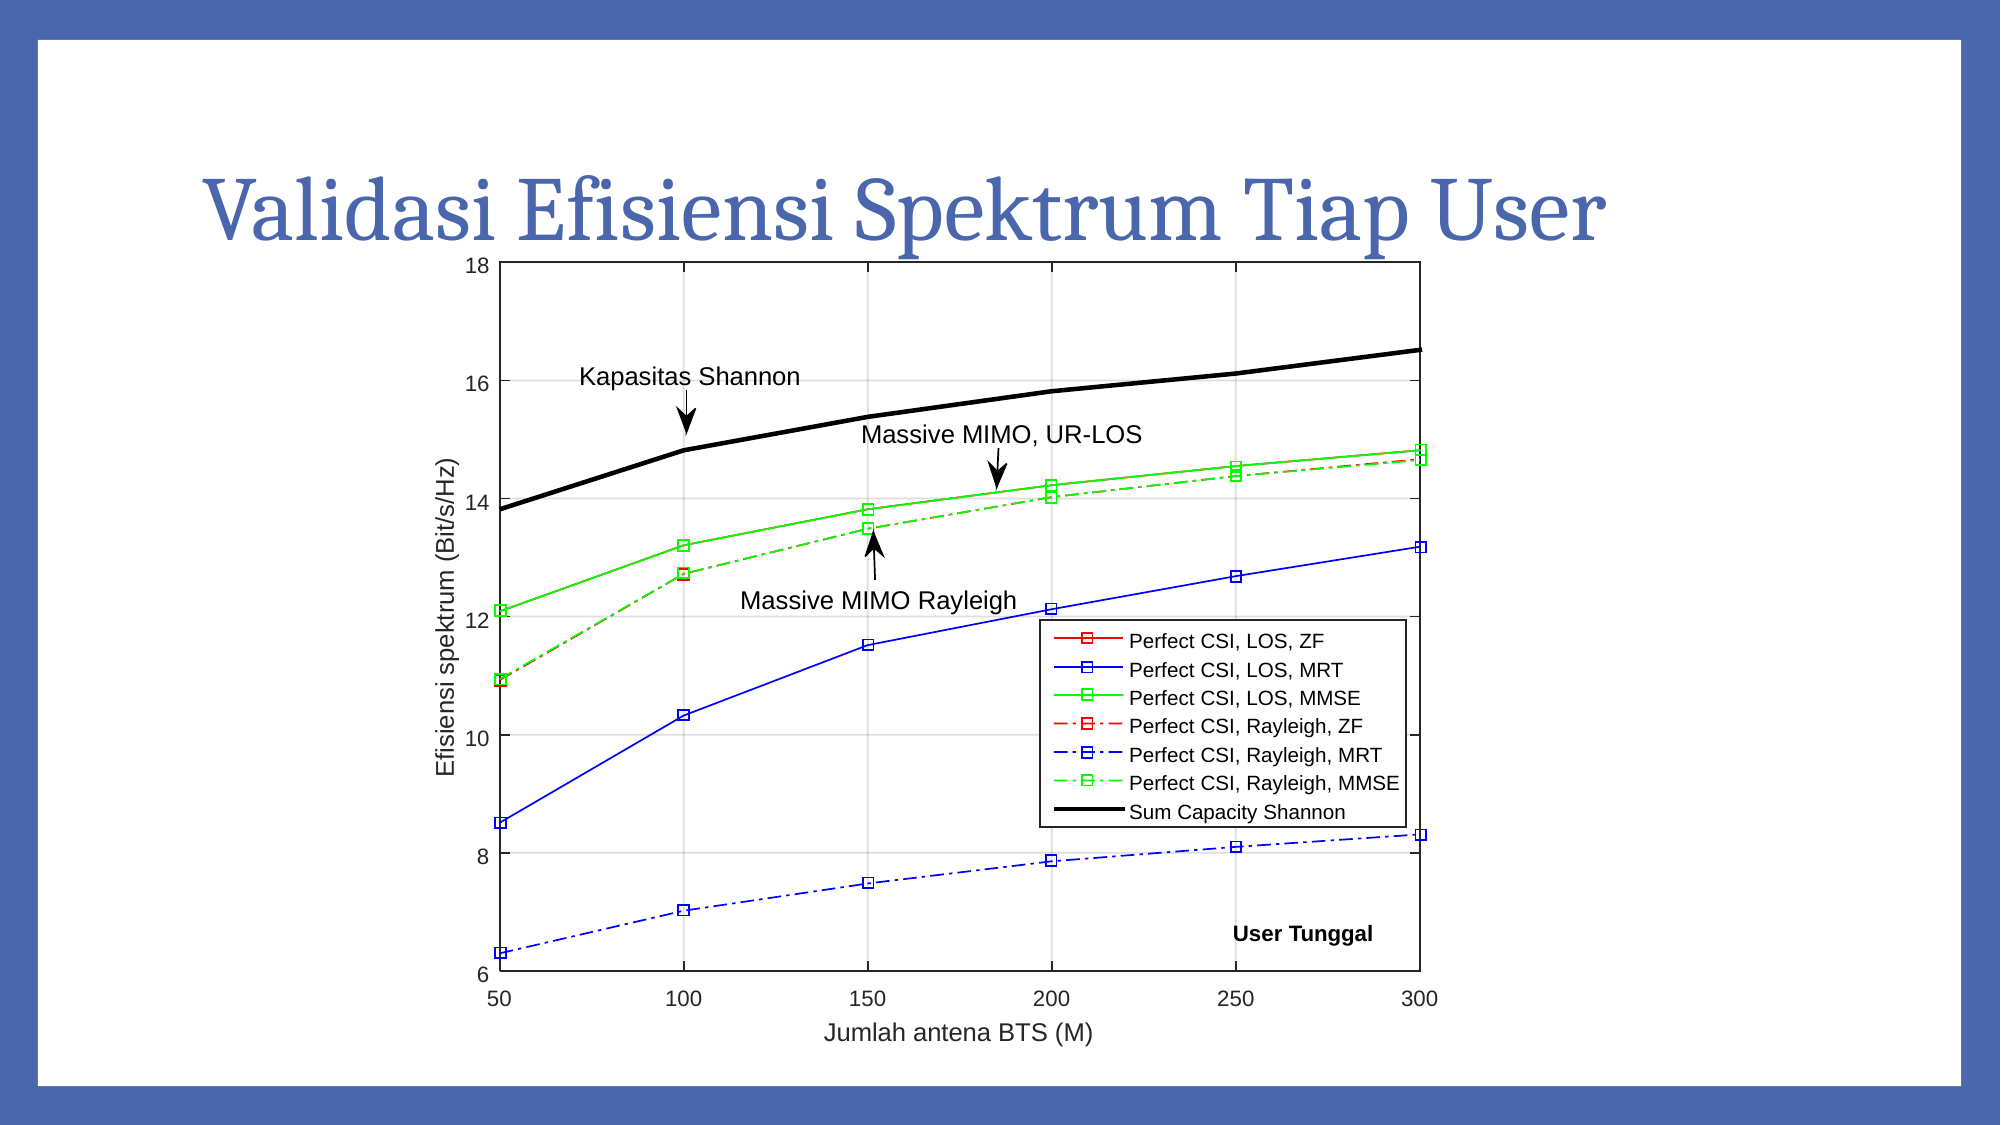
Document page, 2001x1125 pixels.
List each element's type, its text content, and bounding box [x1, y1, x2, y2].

title Validasi Efisiensi Spektrum Tiap User [187, 99, 1808, 323]
picture [421, 237, 1438, 1066]
